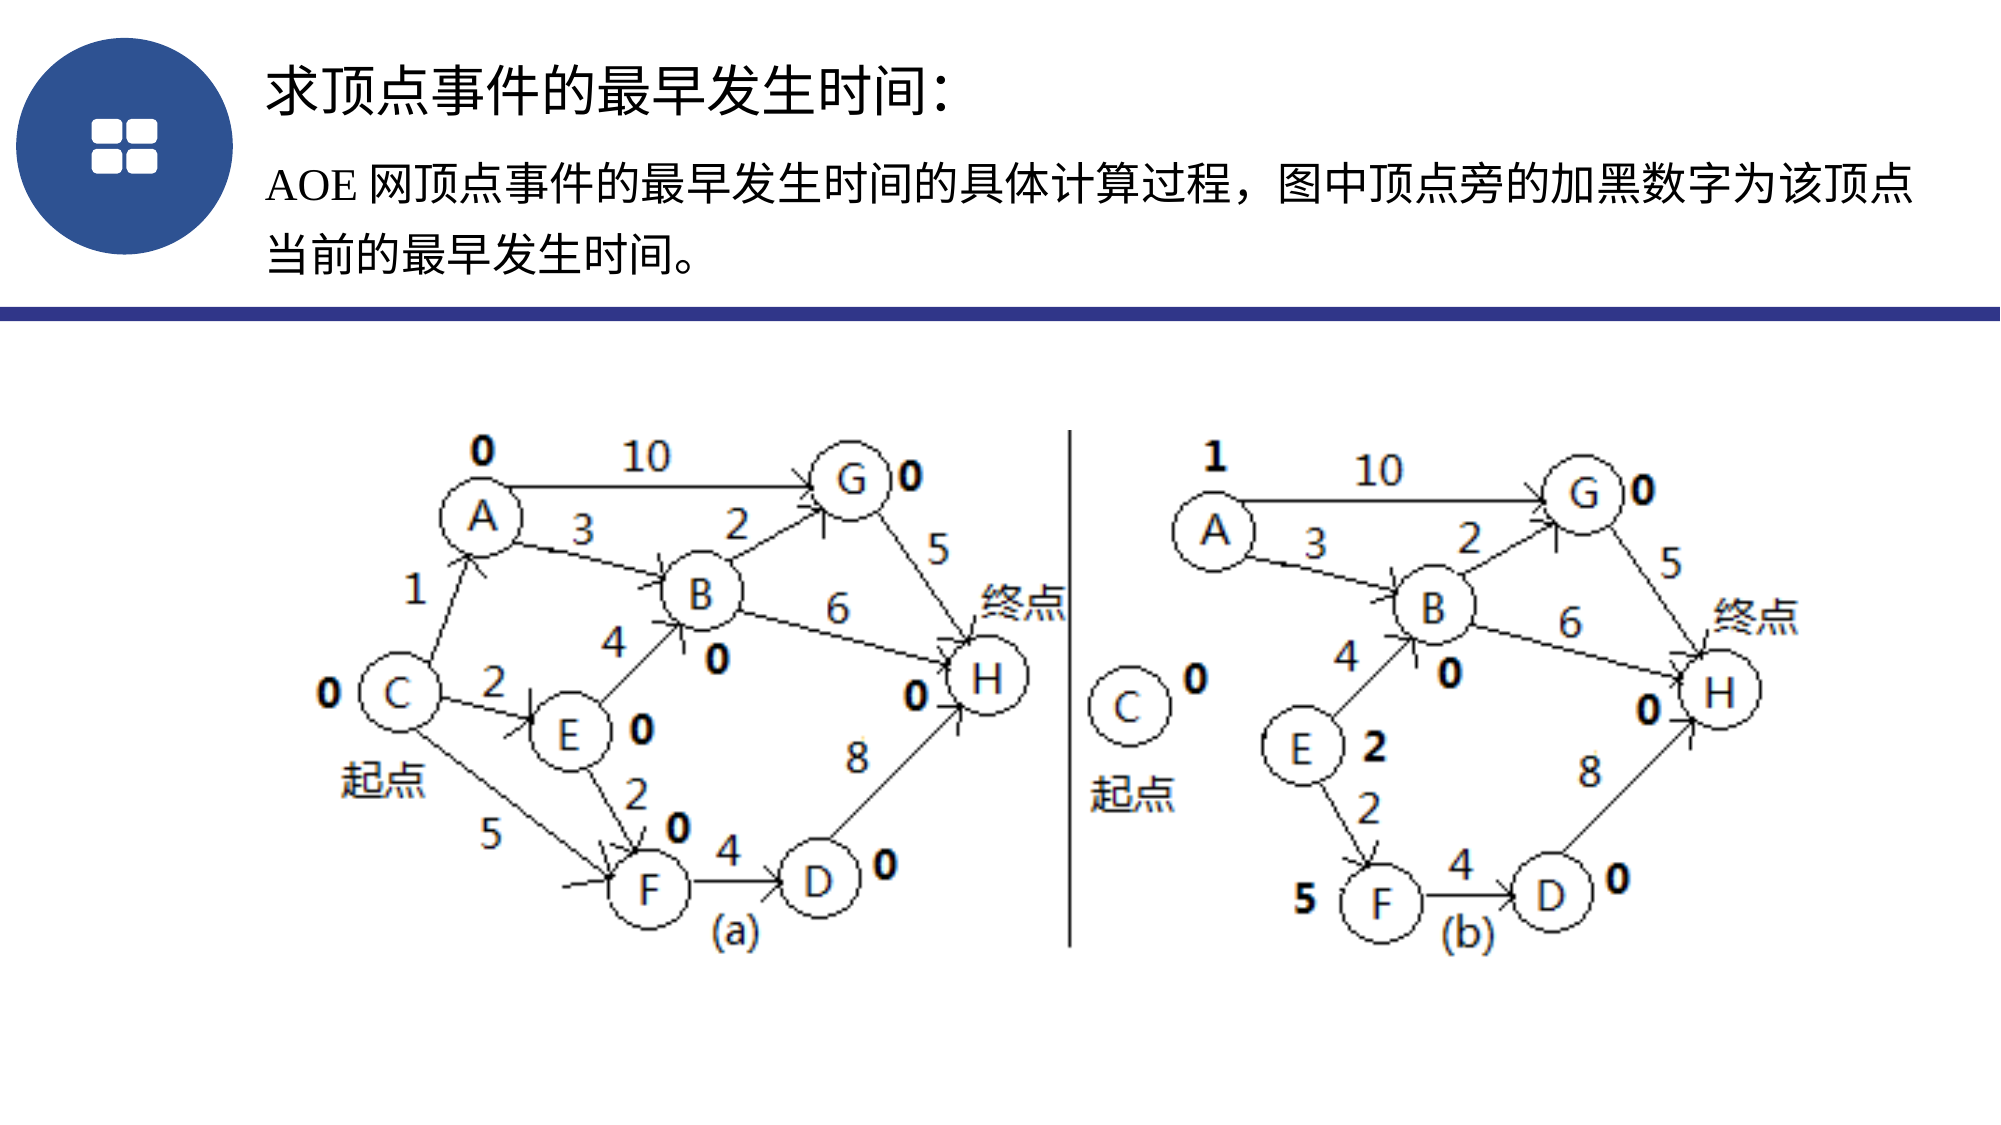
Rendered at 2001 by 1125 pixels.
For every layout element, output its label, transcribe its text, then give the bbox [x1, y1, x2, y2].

text_box [0, 306, 2000, 322]
text_box AOE网顶点事件的最早发生时间的具体计算过程，图中顶点旁的加黑数字为该顶点当前的最早发生时间。 [249, 131, 1935, 289]
text_box [91, 118, 123, 144]
text_box [126, 118, 158, 144]
text_box [126, 148, 158, 174]
text_box [91, 148, 123, 174]
text_box [15, 36, 234, 256]
subtitle 求顶点事件的最早发生时间： [249, 28, 1935, 130]
picture [306, 430, 1813, 968]
